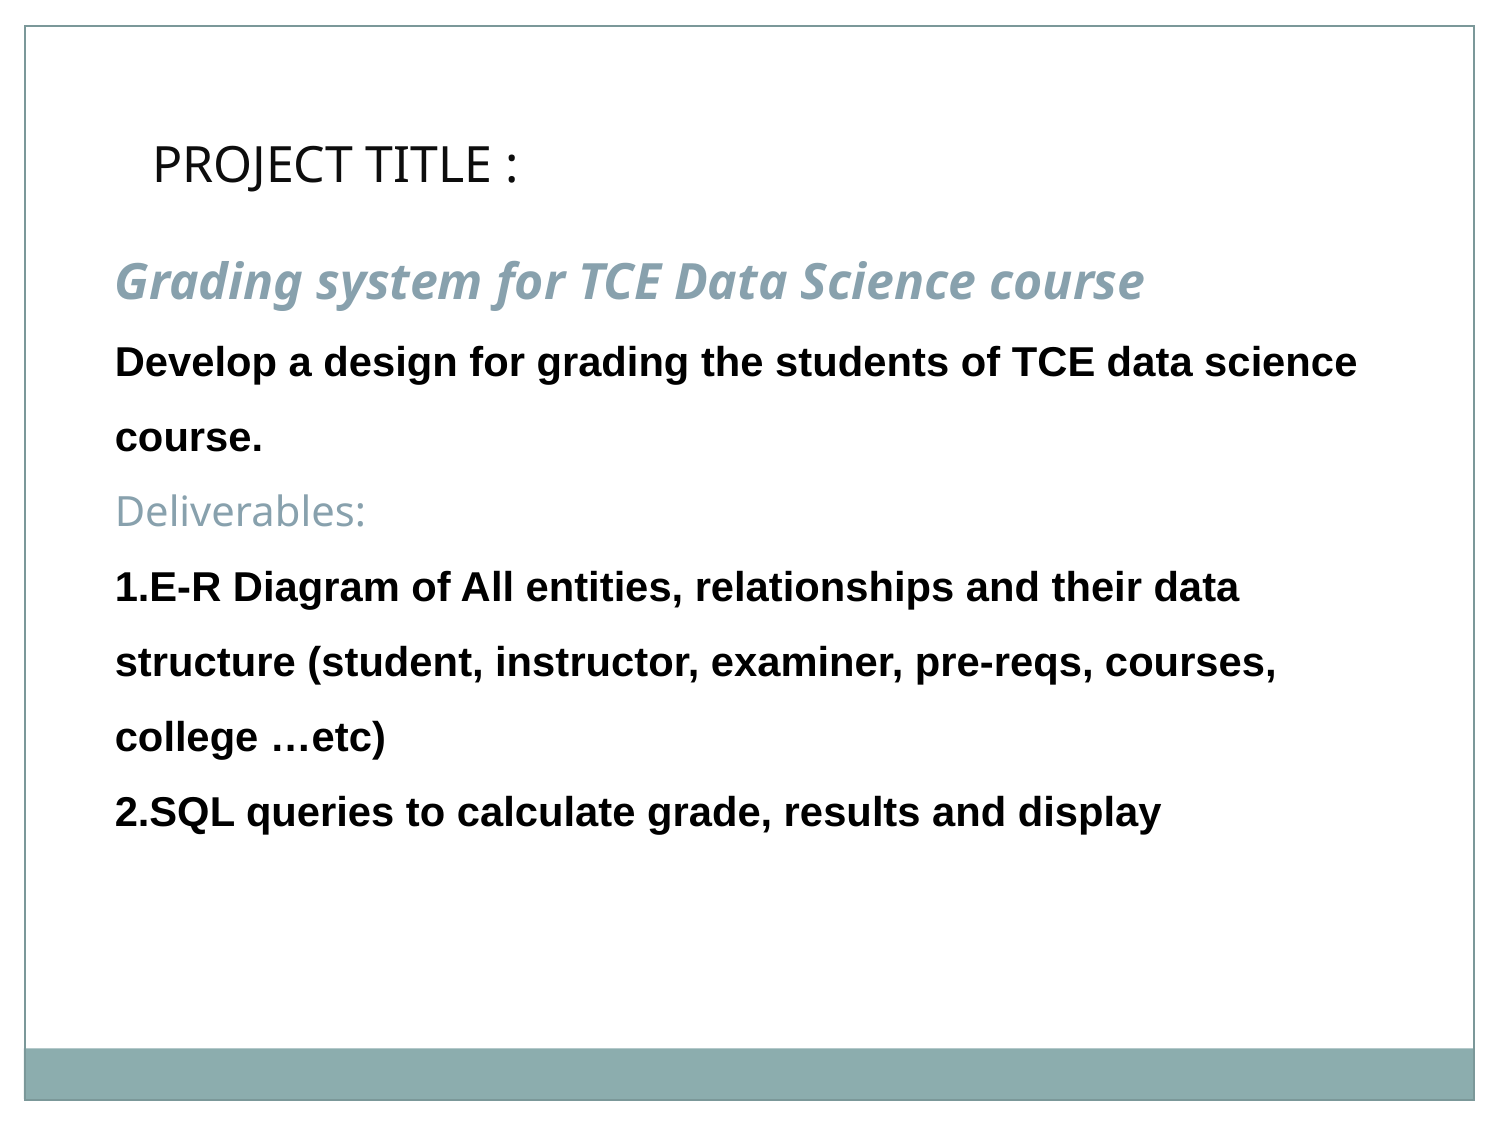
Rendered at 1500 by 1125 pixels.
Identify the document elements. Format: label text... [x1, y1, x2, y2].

text_box Grading system for TCE Data Science course Develop a design for grading the students of TCE data science course. Deliverables: 1.E-R Diagram of All entities, relationships and their data structure (student, instructor, examiner, pre-reqs, courses, college …etc) 2.SQL queries to calculate grade, results and display [99, 212, 1400, 843]
text_box PROJECT TITLE : [137, 124, 725, 200]
